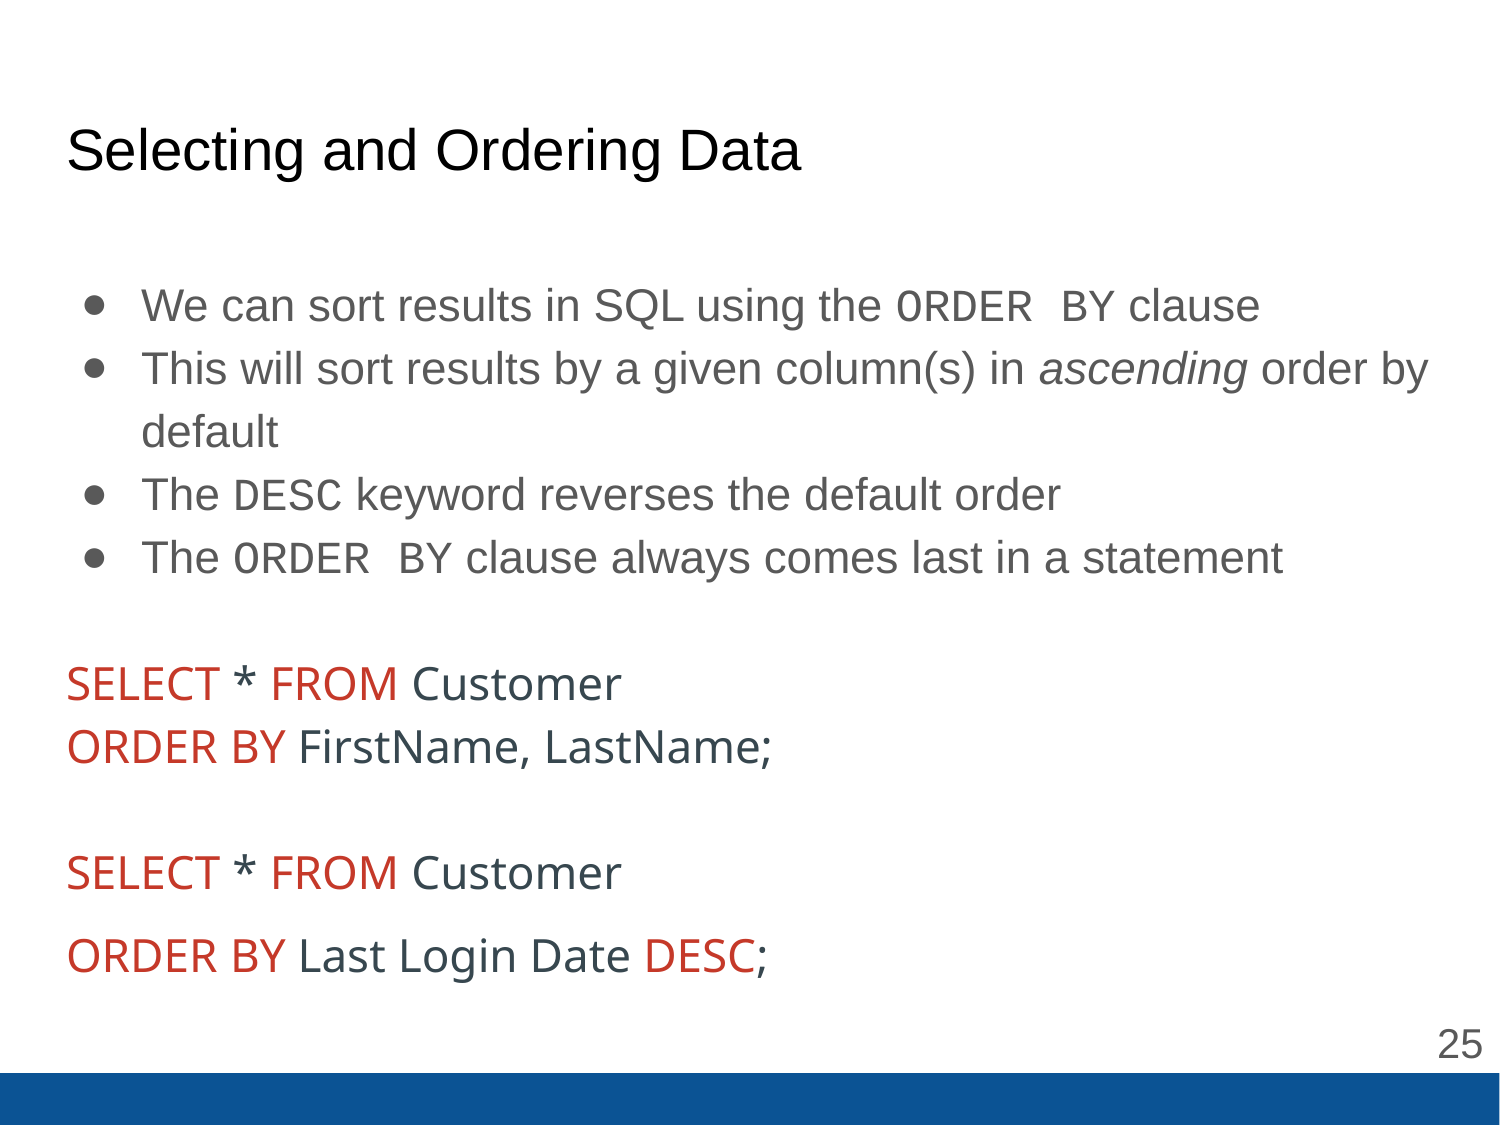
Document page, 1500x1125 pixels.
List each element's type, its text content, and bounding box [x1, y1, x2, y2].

list We can sort results in SQL using the ORDER BY clause This will sort results by a given column(s) in ascending order by default The DESC keyword reverses the default order The ORDER BY clause always comes last in a statement SELECT * FROM Customer ORDER BY FirstName, LastName; SELECT * FROM Customer ORDER BY Last Login Date DESC; [51, 252, 1449, 1000]
slide_number ‹#› [1402, 999, 1499, 1086]
title Selecting and Ordering Data [51, 97, 1449, 223]
